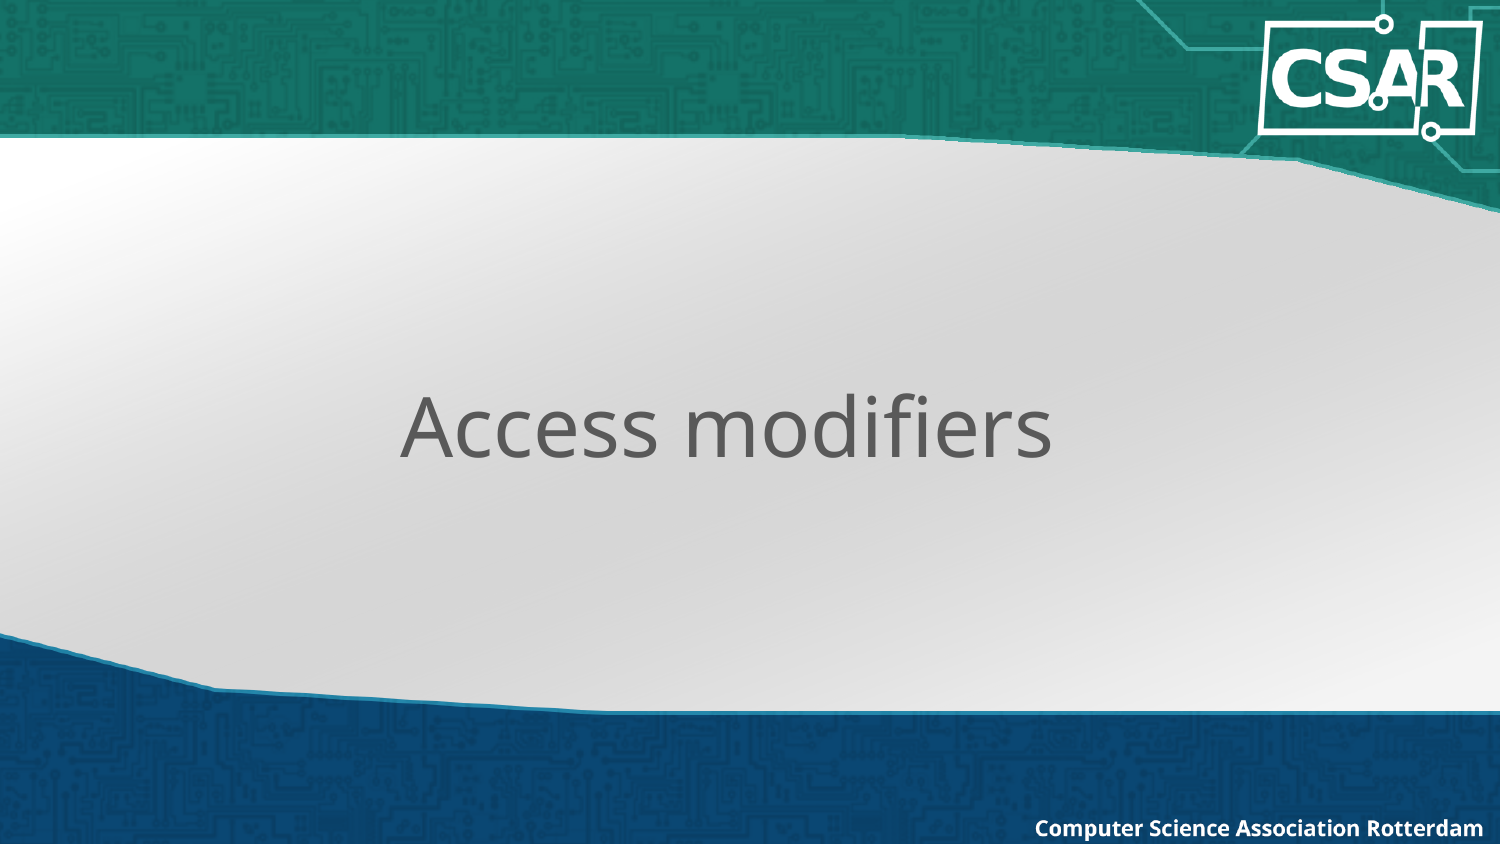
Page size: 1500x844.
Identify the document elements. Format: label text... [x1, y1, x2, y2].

list Access modifiers [19, 150, 1418, 684]
picture [0, 0, 1500, 844]
